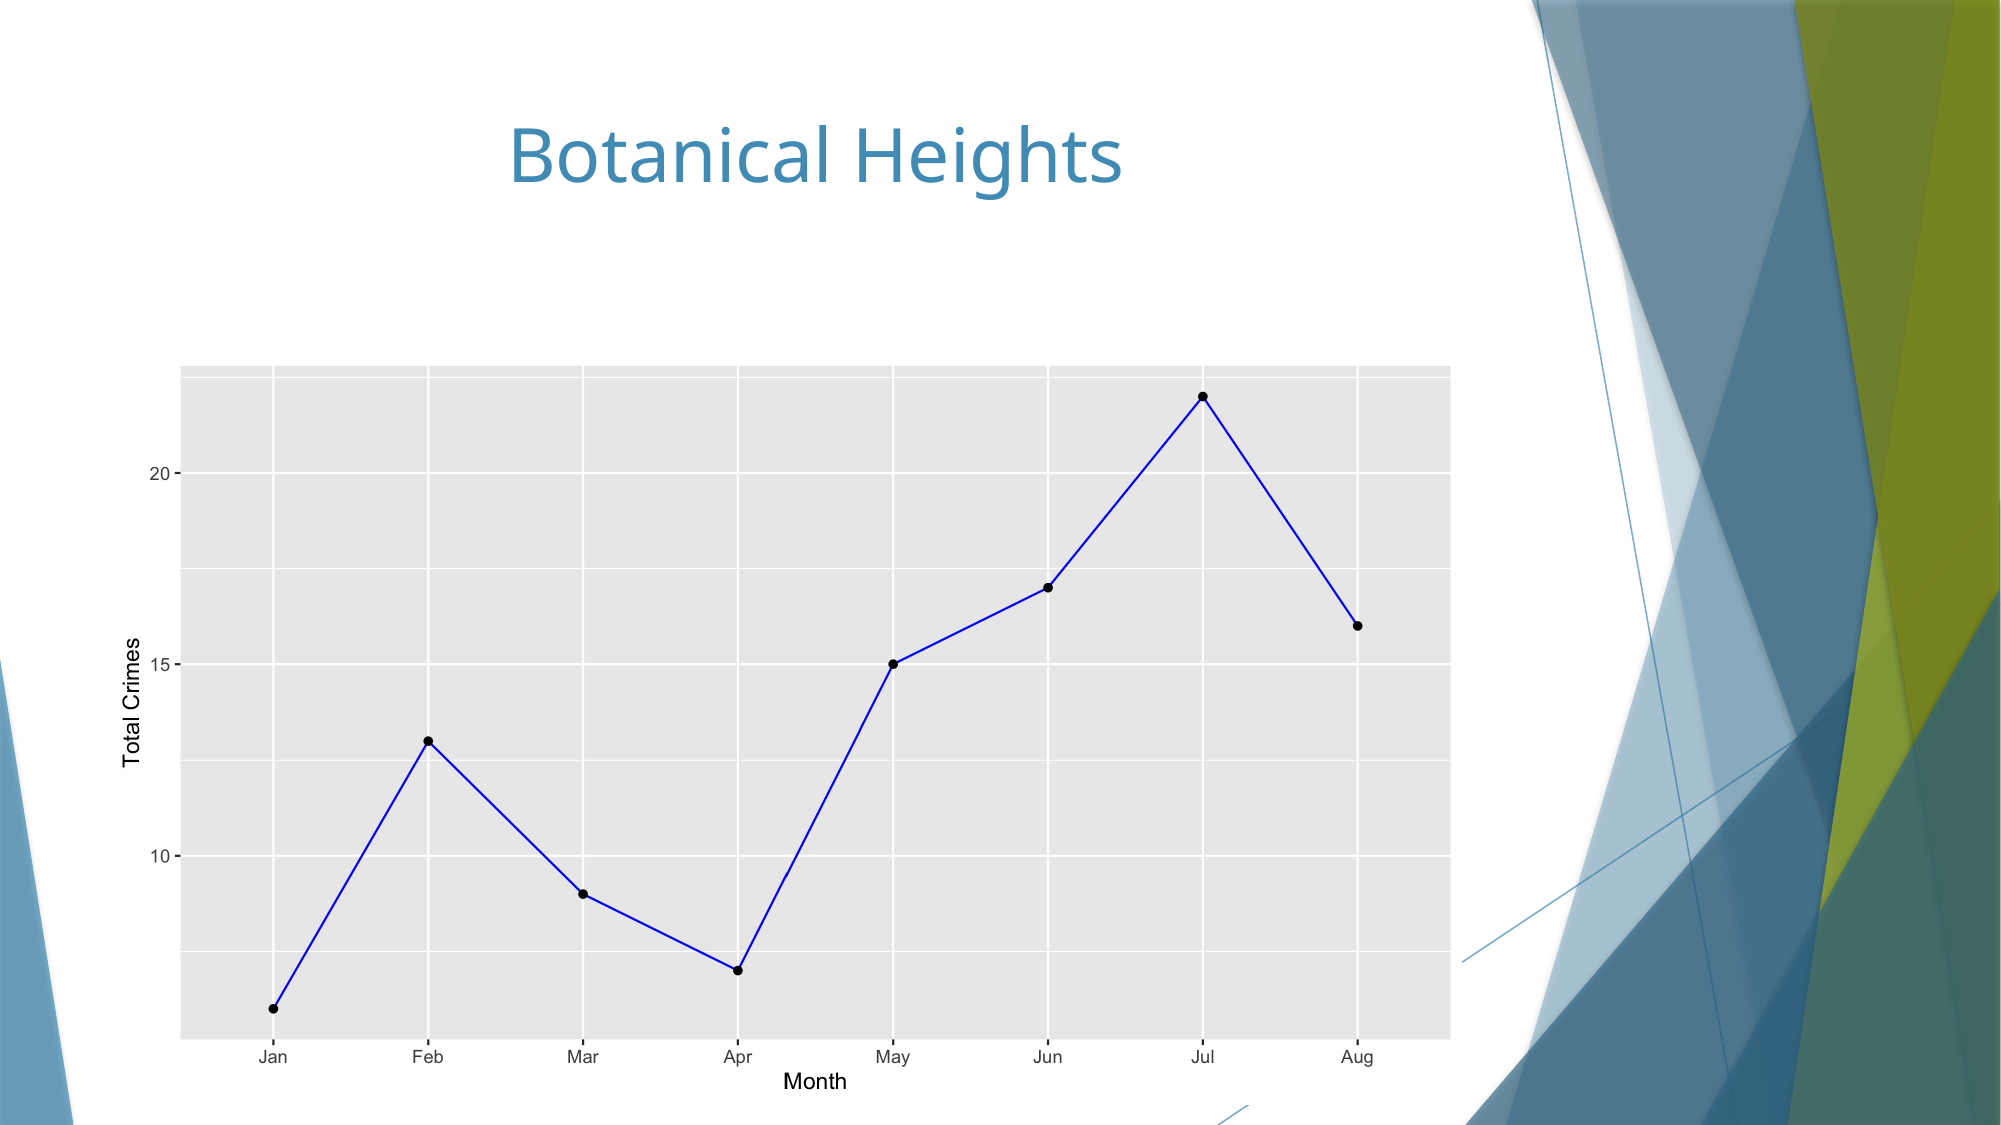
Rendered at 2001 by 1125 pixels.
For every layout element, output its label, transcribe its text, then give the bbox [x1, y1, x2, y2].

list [110, 353, 1462, 1105]
title Botanical Heights [111, 99, 1522, 317]
